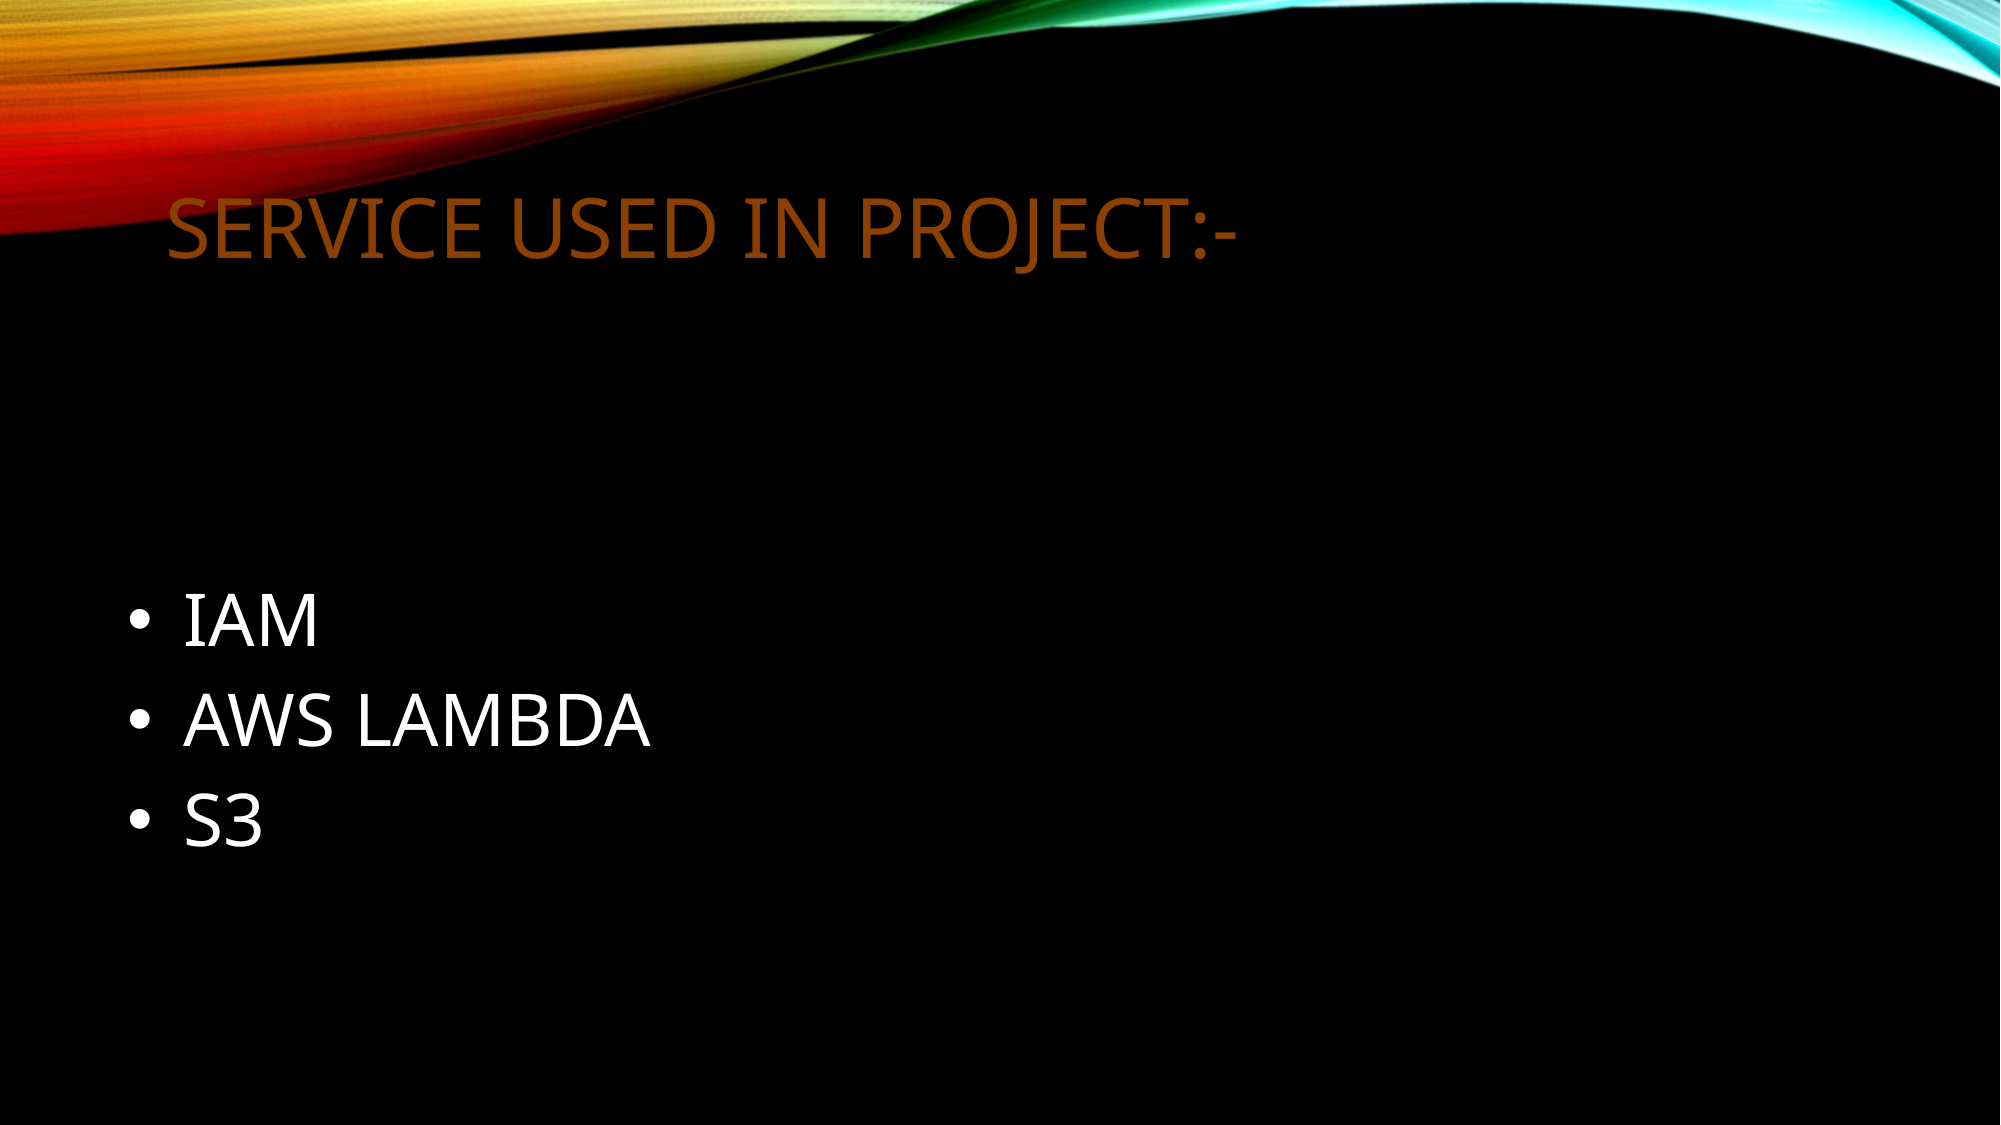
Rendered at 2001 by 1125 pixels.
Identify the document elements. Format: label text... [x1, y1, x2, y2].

title SERVICE USED IN PROJECT:- [112, 125, 1255, 338]
list IAM AWS LAMBDA S3 [112, 360, 1888, 1021]
picture [0, 0, 2000, 237]
